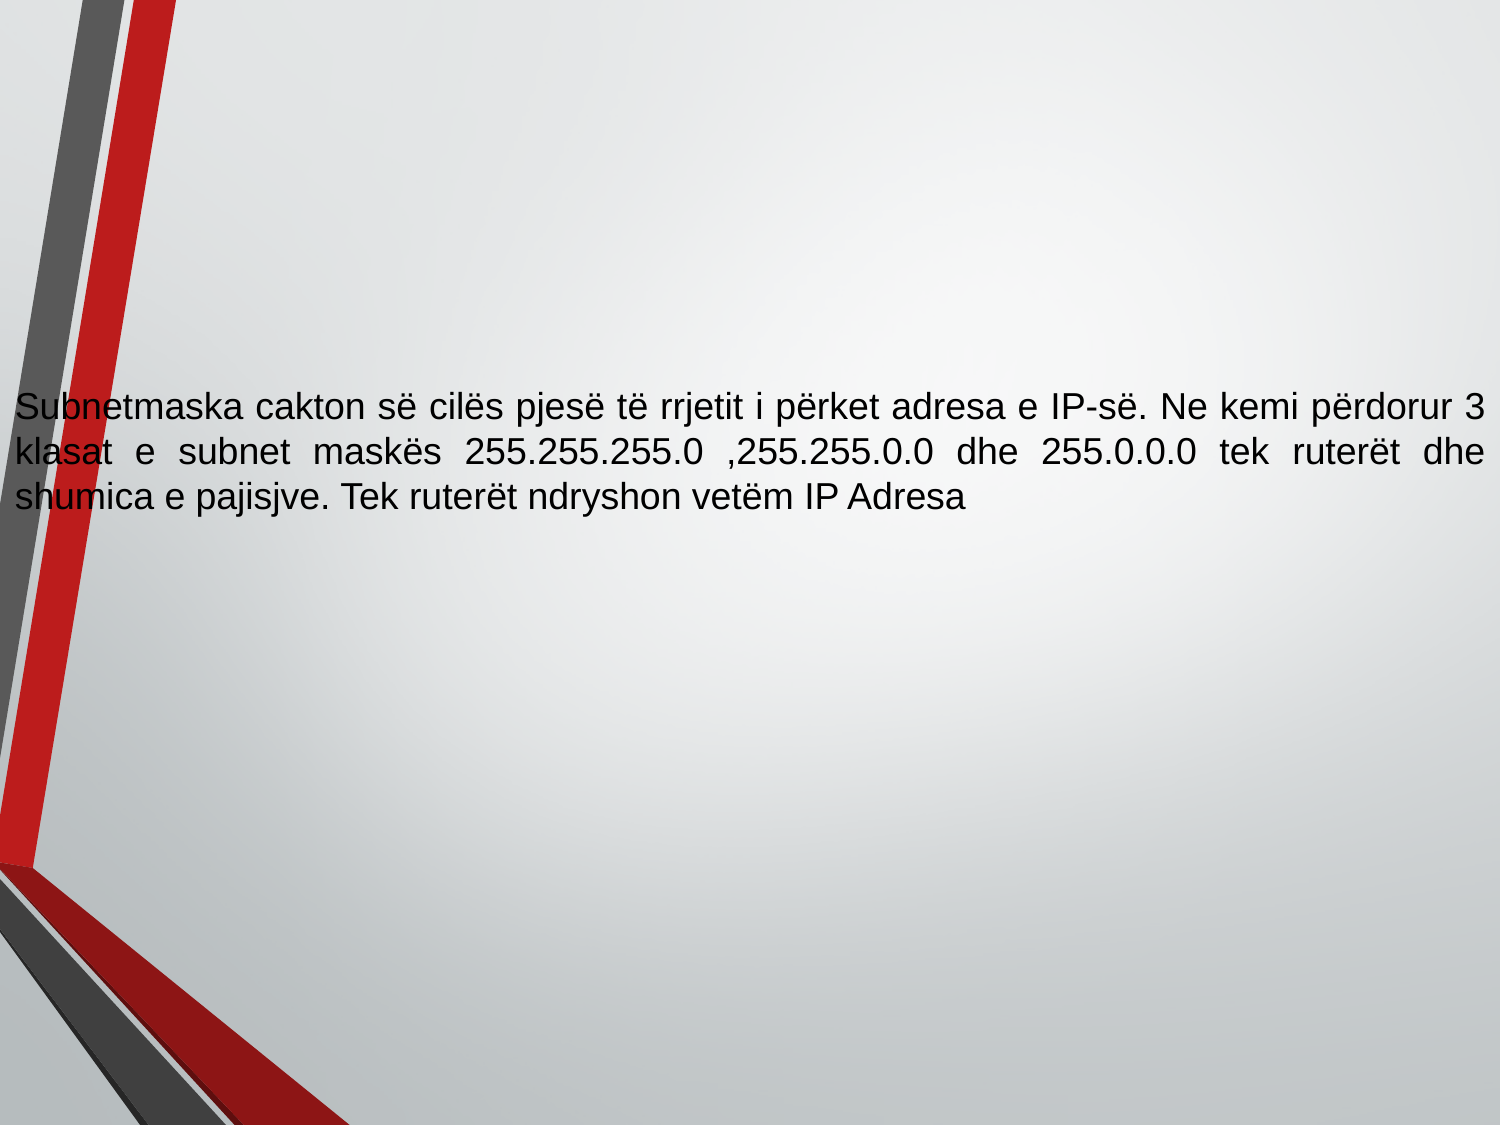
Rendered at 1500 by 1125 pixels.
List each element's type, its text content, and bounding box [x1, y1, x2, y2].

text_box Subnetmaska cakton së cilës pjesë të rrjetit i përket adresa e IP-së. Ne kemi përdorur 3 klasat e subnet maskës 255.255.255.0 ,255.255.0.0 dhe 255.0.0.0 tek ruterët dhe shumica e pajisjve. Tek ruterët ndryshon vetëm IP Adresa [0, 149, 1500, 525]
